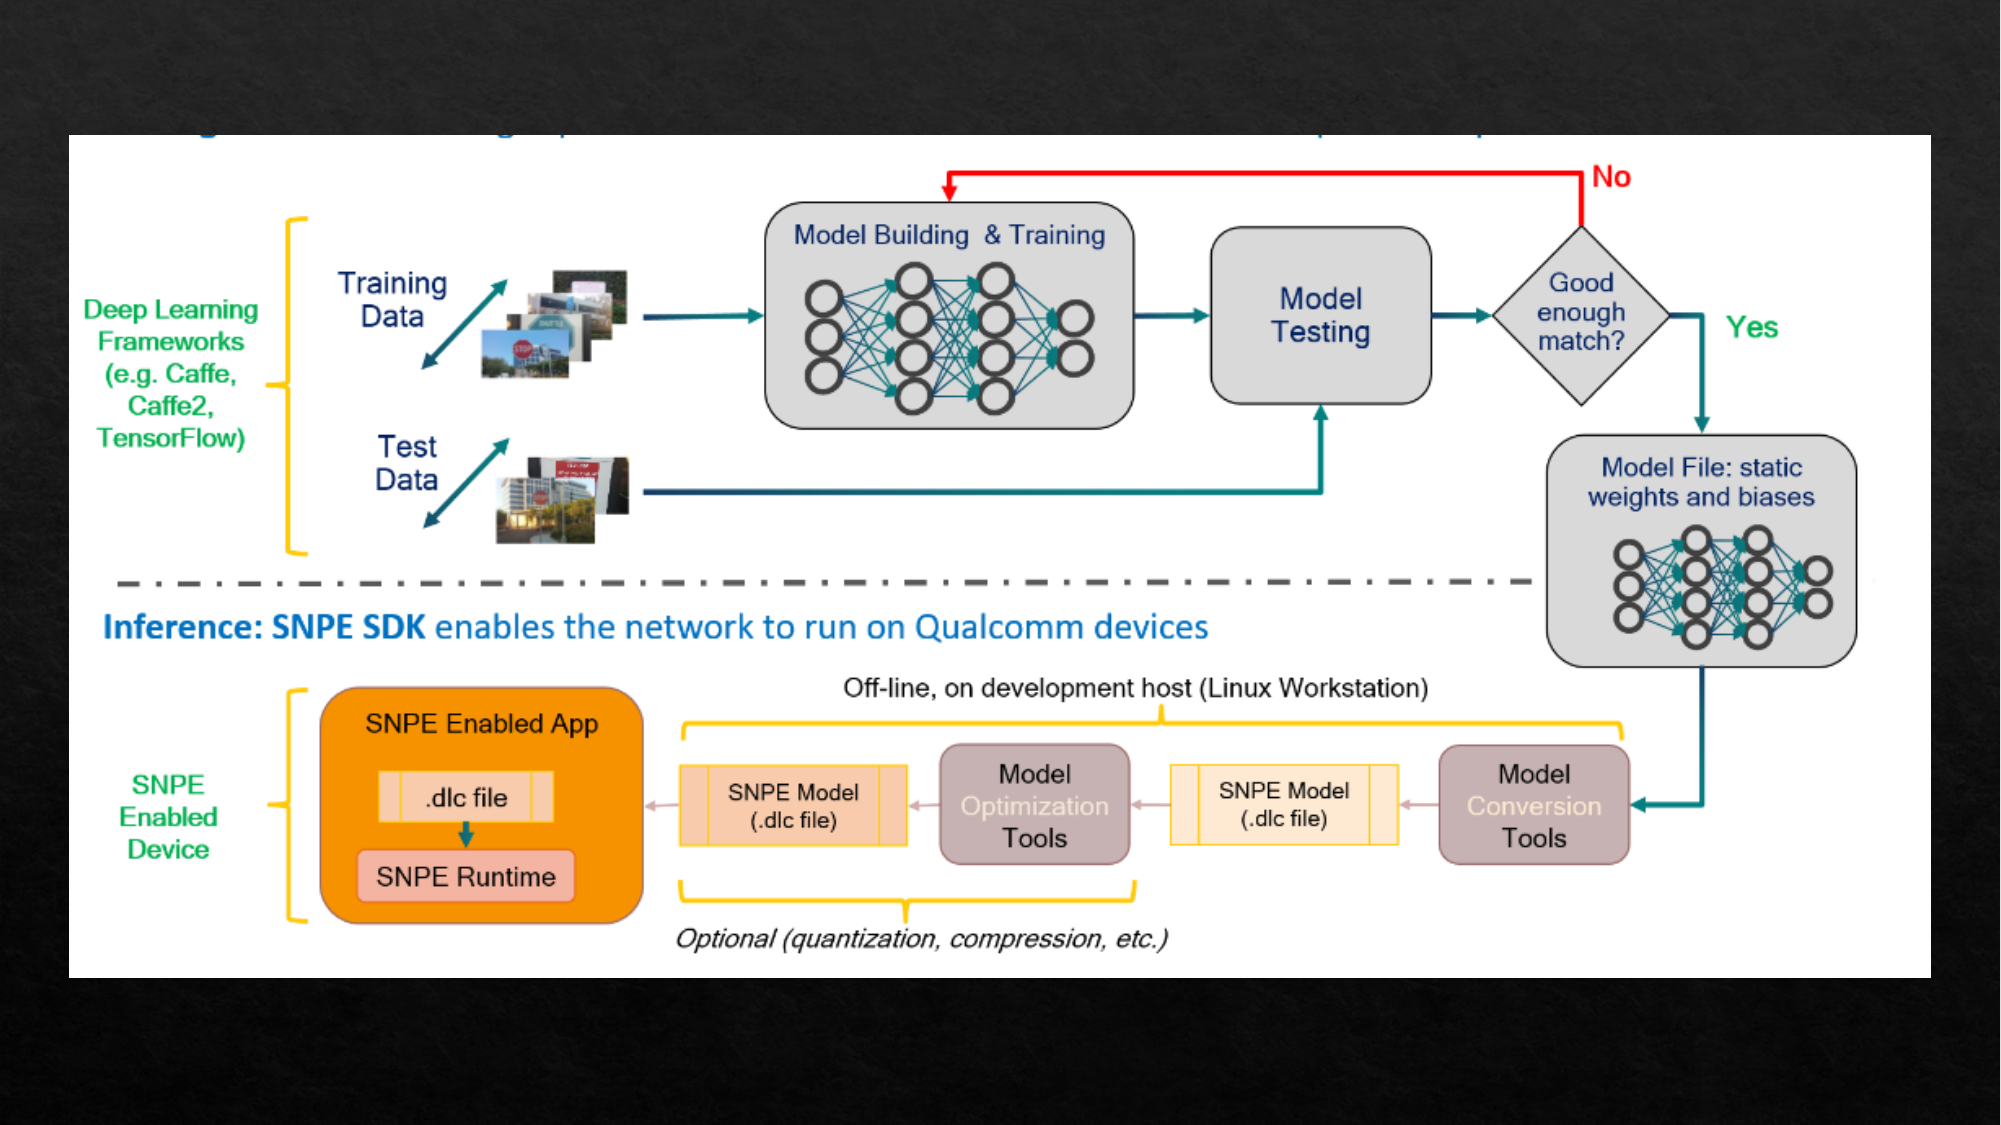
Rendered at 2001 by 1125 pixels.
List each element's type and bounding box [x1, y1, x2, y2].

picture [68, 135, 1932, 978]
